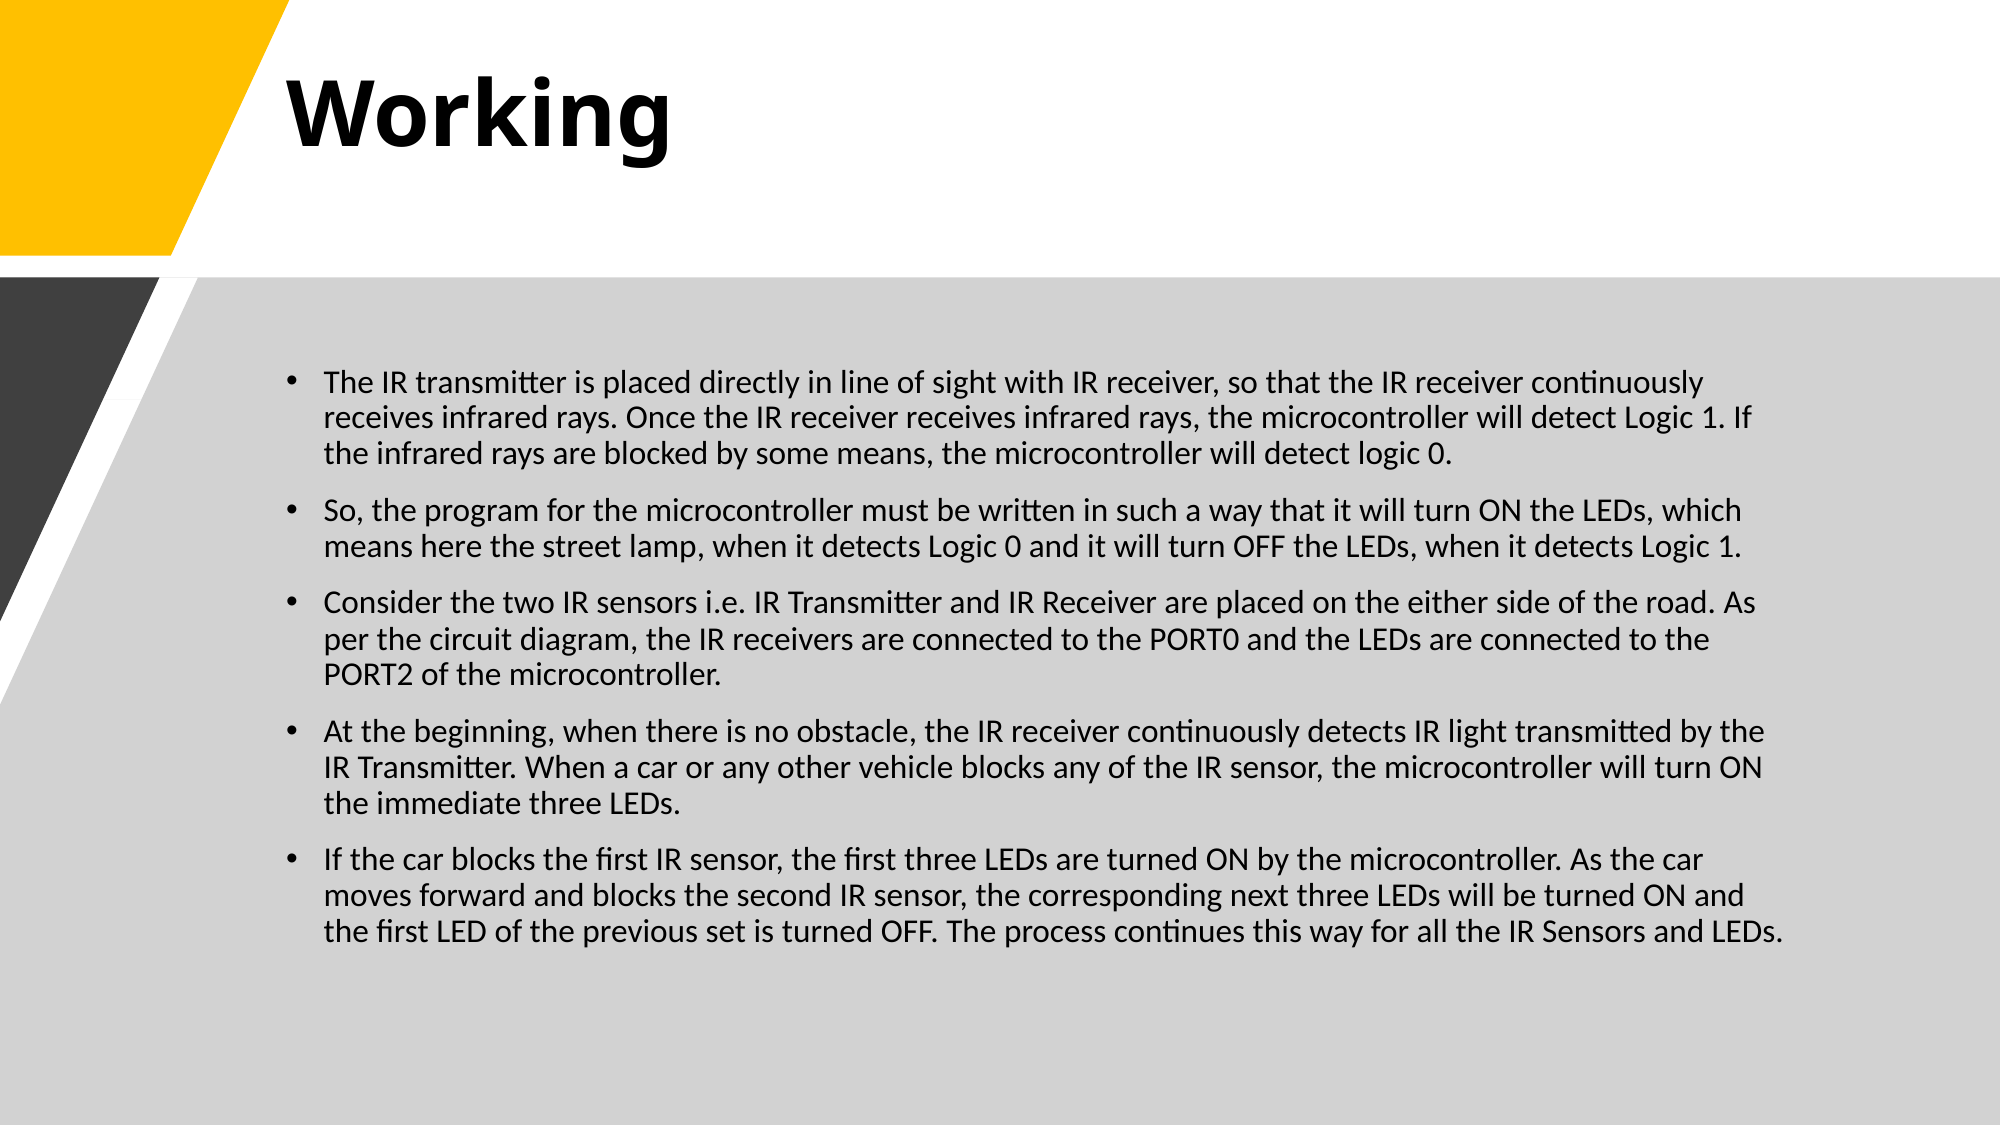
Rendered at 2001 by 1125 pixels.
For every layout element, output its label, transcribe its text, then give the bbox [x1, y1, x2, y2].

list The IR transmitter is placed directly in line of sight with IR receiver, so that the IR receiver continuously receives infrared rays. Once the IR receiver receives infrared rays, the microcontroller will detect Logic 1. If the infrared rays are blocked by some means, the microcontroller will detect logic 0. So, the program for the microcontroller must be written in such a way that it will turn ON the LEDs, which means here the street lamp, when it detects Logic 0 and it will turn OFF the LEDs, when it detects Logic 1. Consider the two IR sensors i.e. IR Transmitter and IR Receiver are placed on the either side of the road. As per the circuit diagram, the IR receivers are connected to the PORT0 and the LEDs are connected to the PORT2 of the microcontroller. At the beginning, when there is no obstacle, the IR receiver continuously detects IR light transmitted by the IR Transmitter. When a car or any other vehicle blocks any of the IR sensor, the microcontroller will turn ON the immediate three LEDs. If the car blocks the first IR sensor, the first three LEDs are turned ON by the microcontroller. As the car moves forward and blocks the second IR sensor, the corresponding next three LEDs will be turned ON and the first LED of the previous set is turned OFF. The process continues this way for all the IR Sensors and LEDs. [271, 356, 1808, 1020]
text_box [0, 0, 291, 257]
text_box [0, 276, 162, 622]
text_box [0, 276, 2000, 1125]
title Working [271, 60, 1808, 255]
